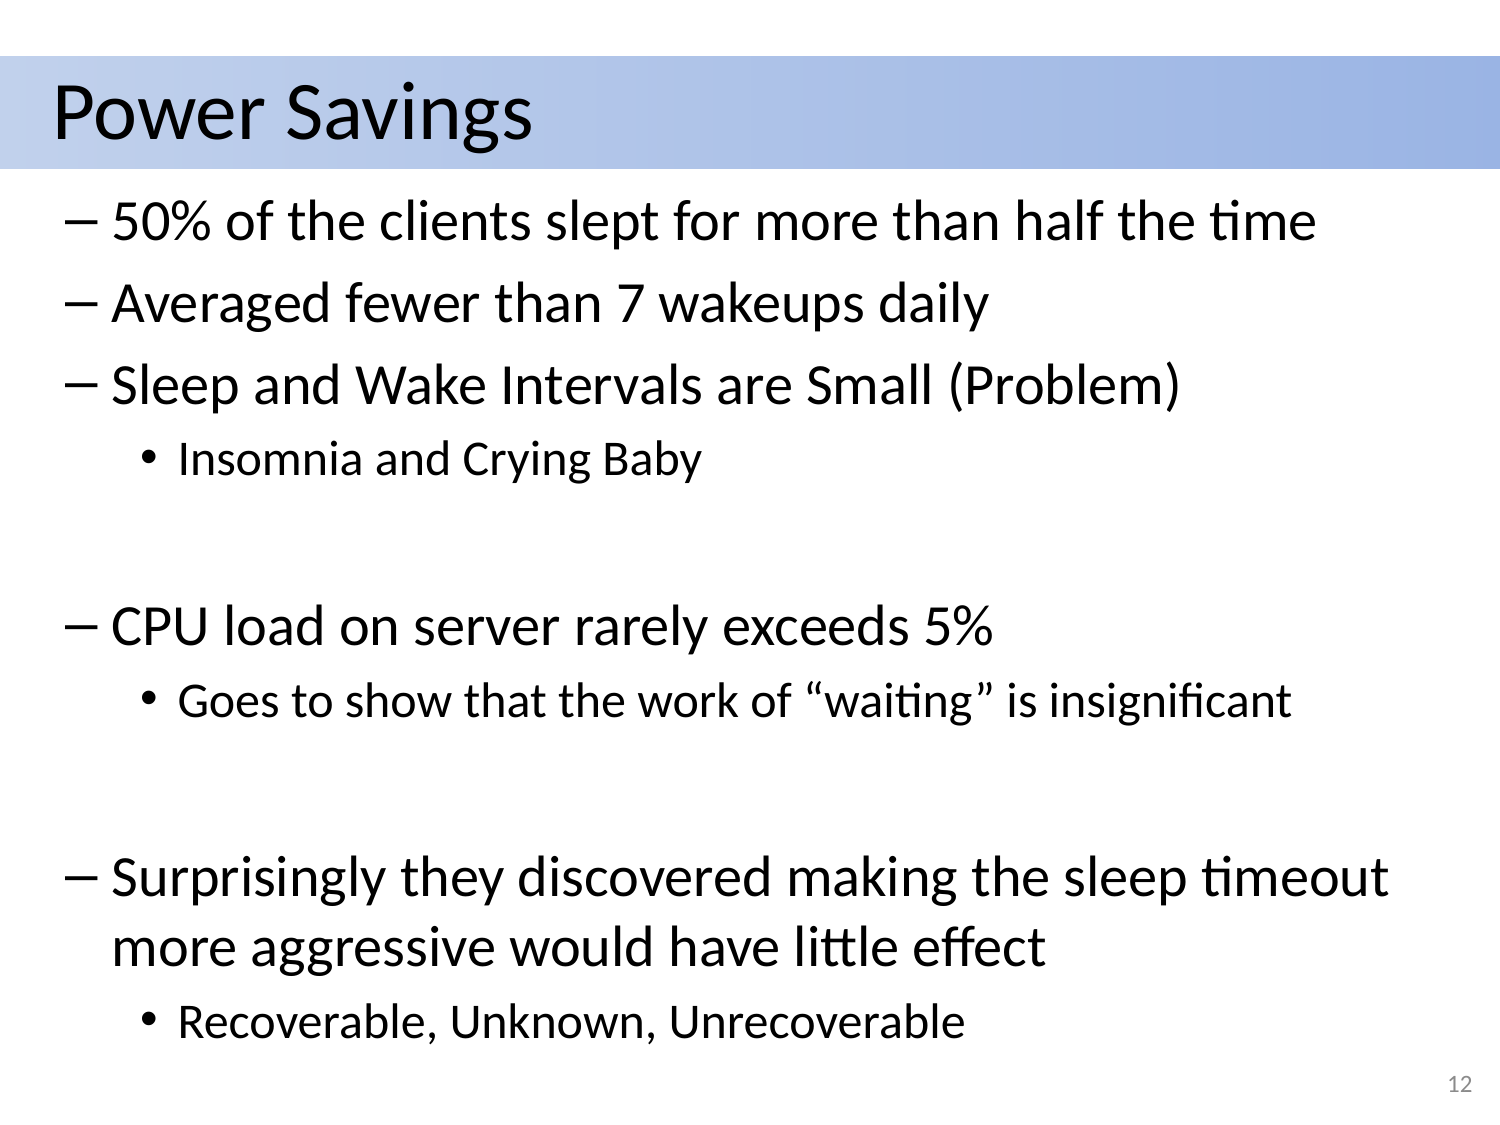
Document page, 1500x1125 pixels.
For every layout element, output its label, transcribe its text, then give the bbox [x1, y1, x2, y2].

slide_number 12 [1137, 1052, 1488, 1113]
title Power Savings [37, 12, 1388, 174]
list 50% of the clients slept for more than half the time Averaged fewer than 7 wakeups daily Sleep and Wake Intervals are Small (Problem) Insomnia and Crying Baby CPU load on server rarely exceeds 5% Goes to show that the work of “waiting” is insignificant Surprisingly they discovered making the sleep timeout more aggressive would have little effect Recoverable, Unknown, Unrecoverable [0, 174, 1426, 1076]
